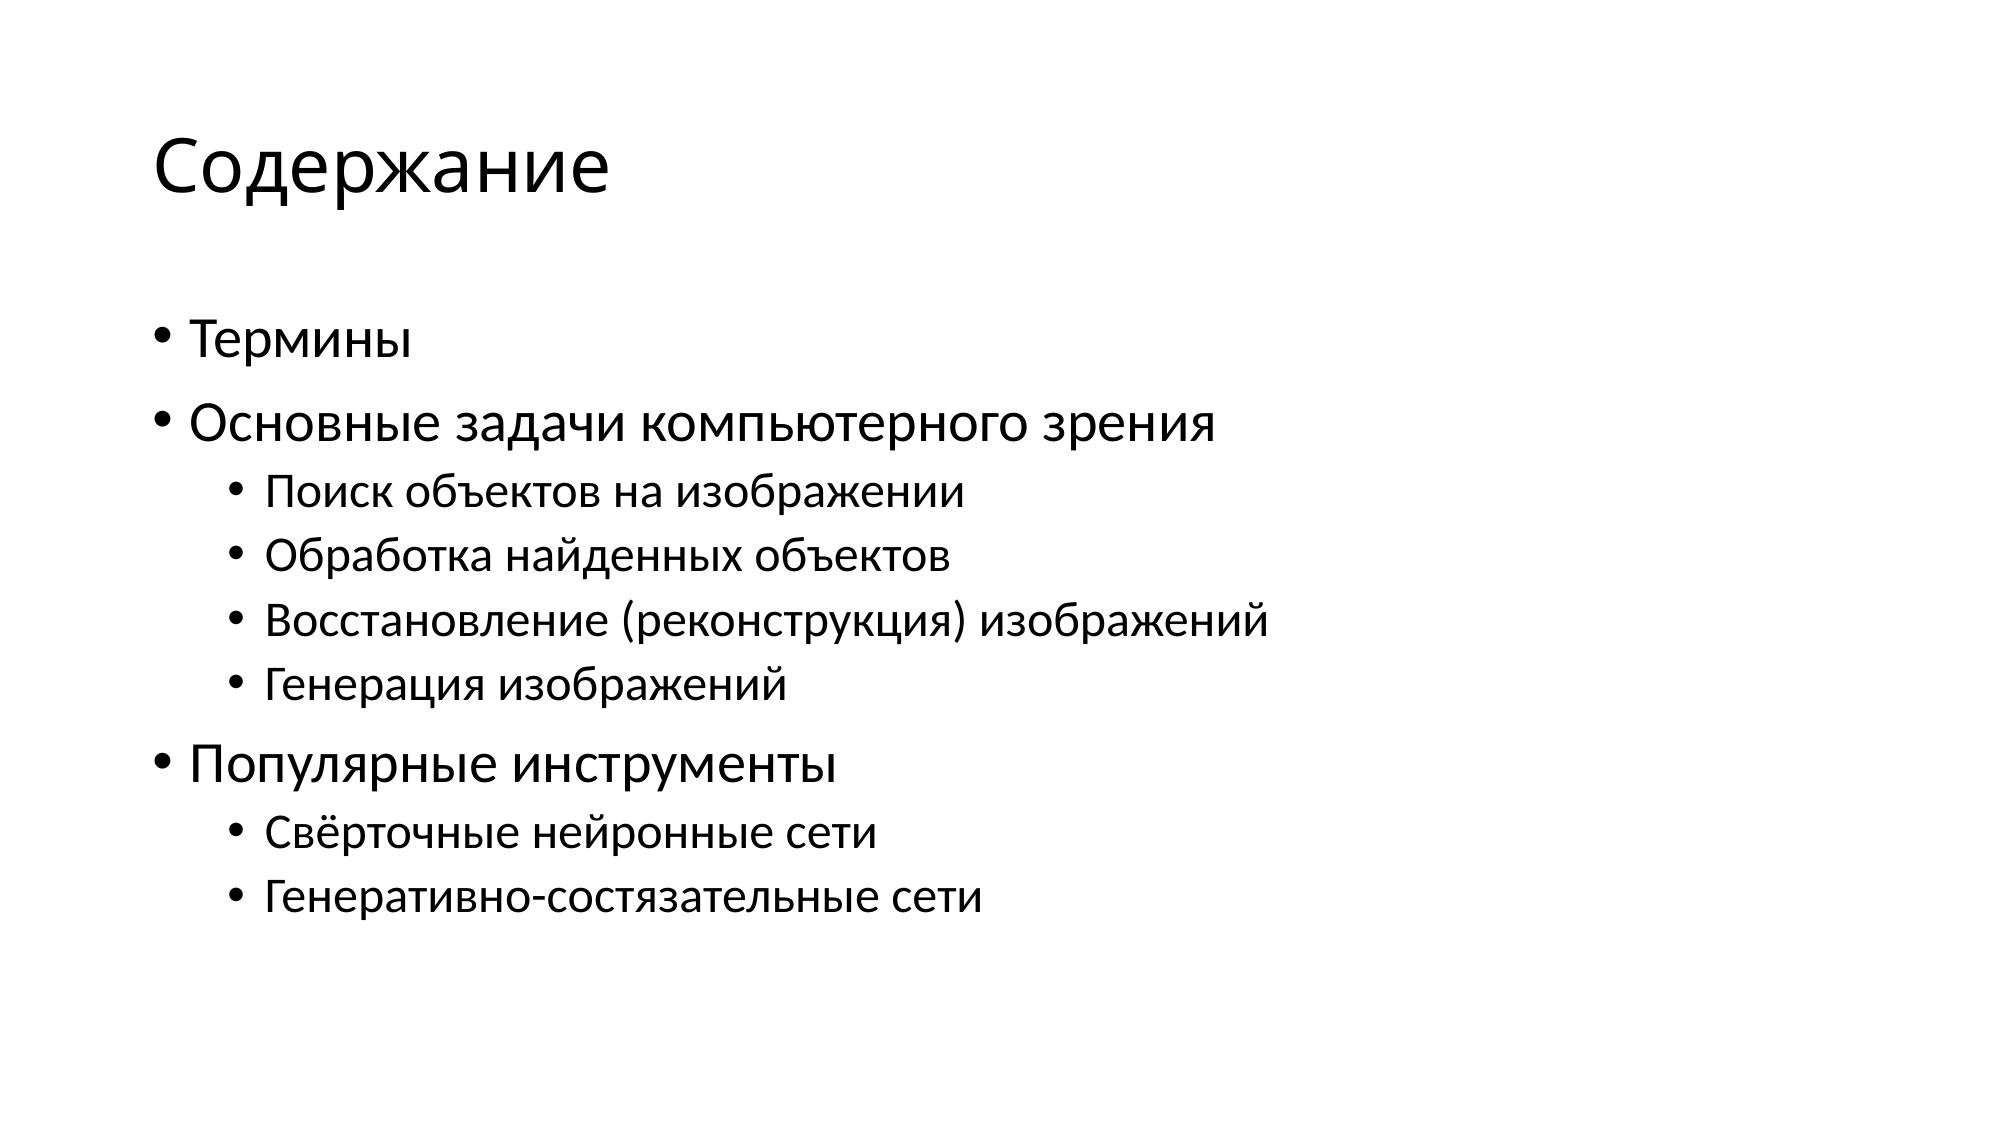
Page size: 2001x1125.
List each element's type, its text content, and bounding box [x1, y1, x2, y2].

list Термины Основные задачи компьютерного зрения Поиск объектов на изображении Обработка найденных объектов Восстановление (реконструкция) изображений Генерация изображений Популярные инструменты Свёрточные нейронные сети Генеративно-состязательные сети [137, 299, 1863, 1014]
title Содержание [137, 59, 1863, 278]
